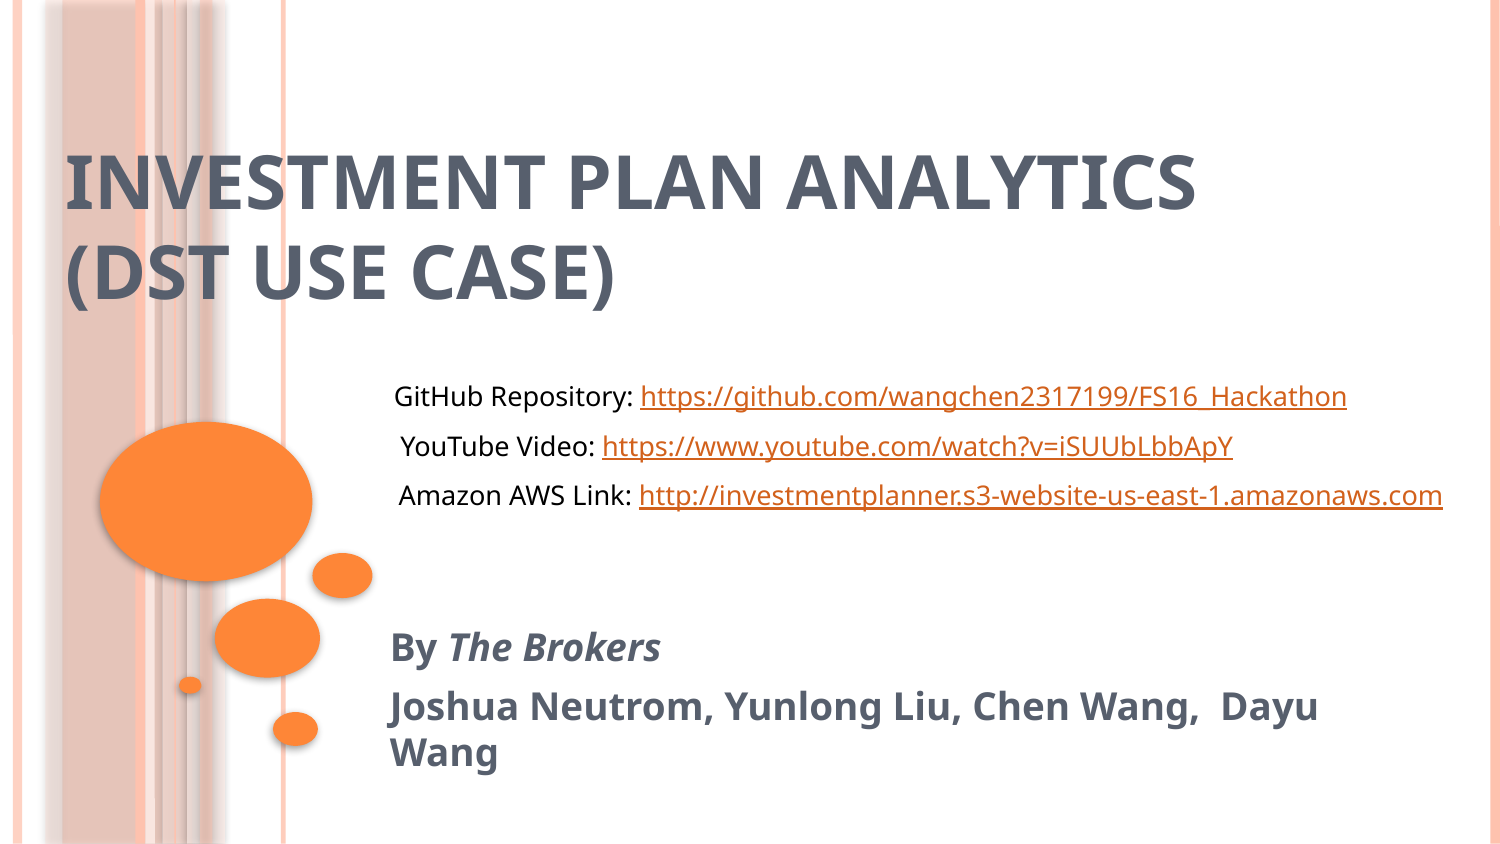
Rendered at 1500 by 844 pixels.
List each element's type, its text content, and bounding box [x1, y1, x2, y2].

title Investment Plan Analytics (DST Use Case) [51, 122, 1449, 322]
subtitle By The Brokers Joshua Neutrom, Yunlong Liu, Chen Wang, Dayu Wang [375, 615, 1388, 785]
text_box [379, 371, 1463, 520]
